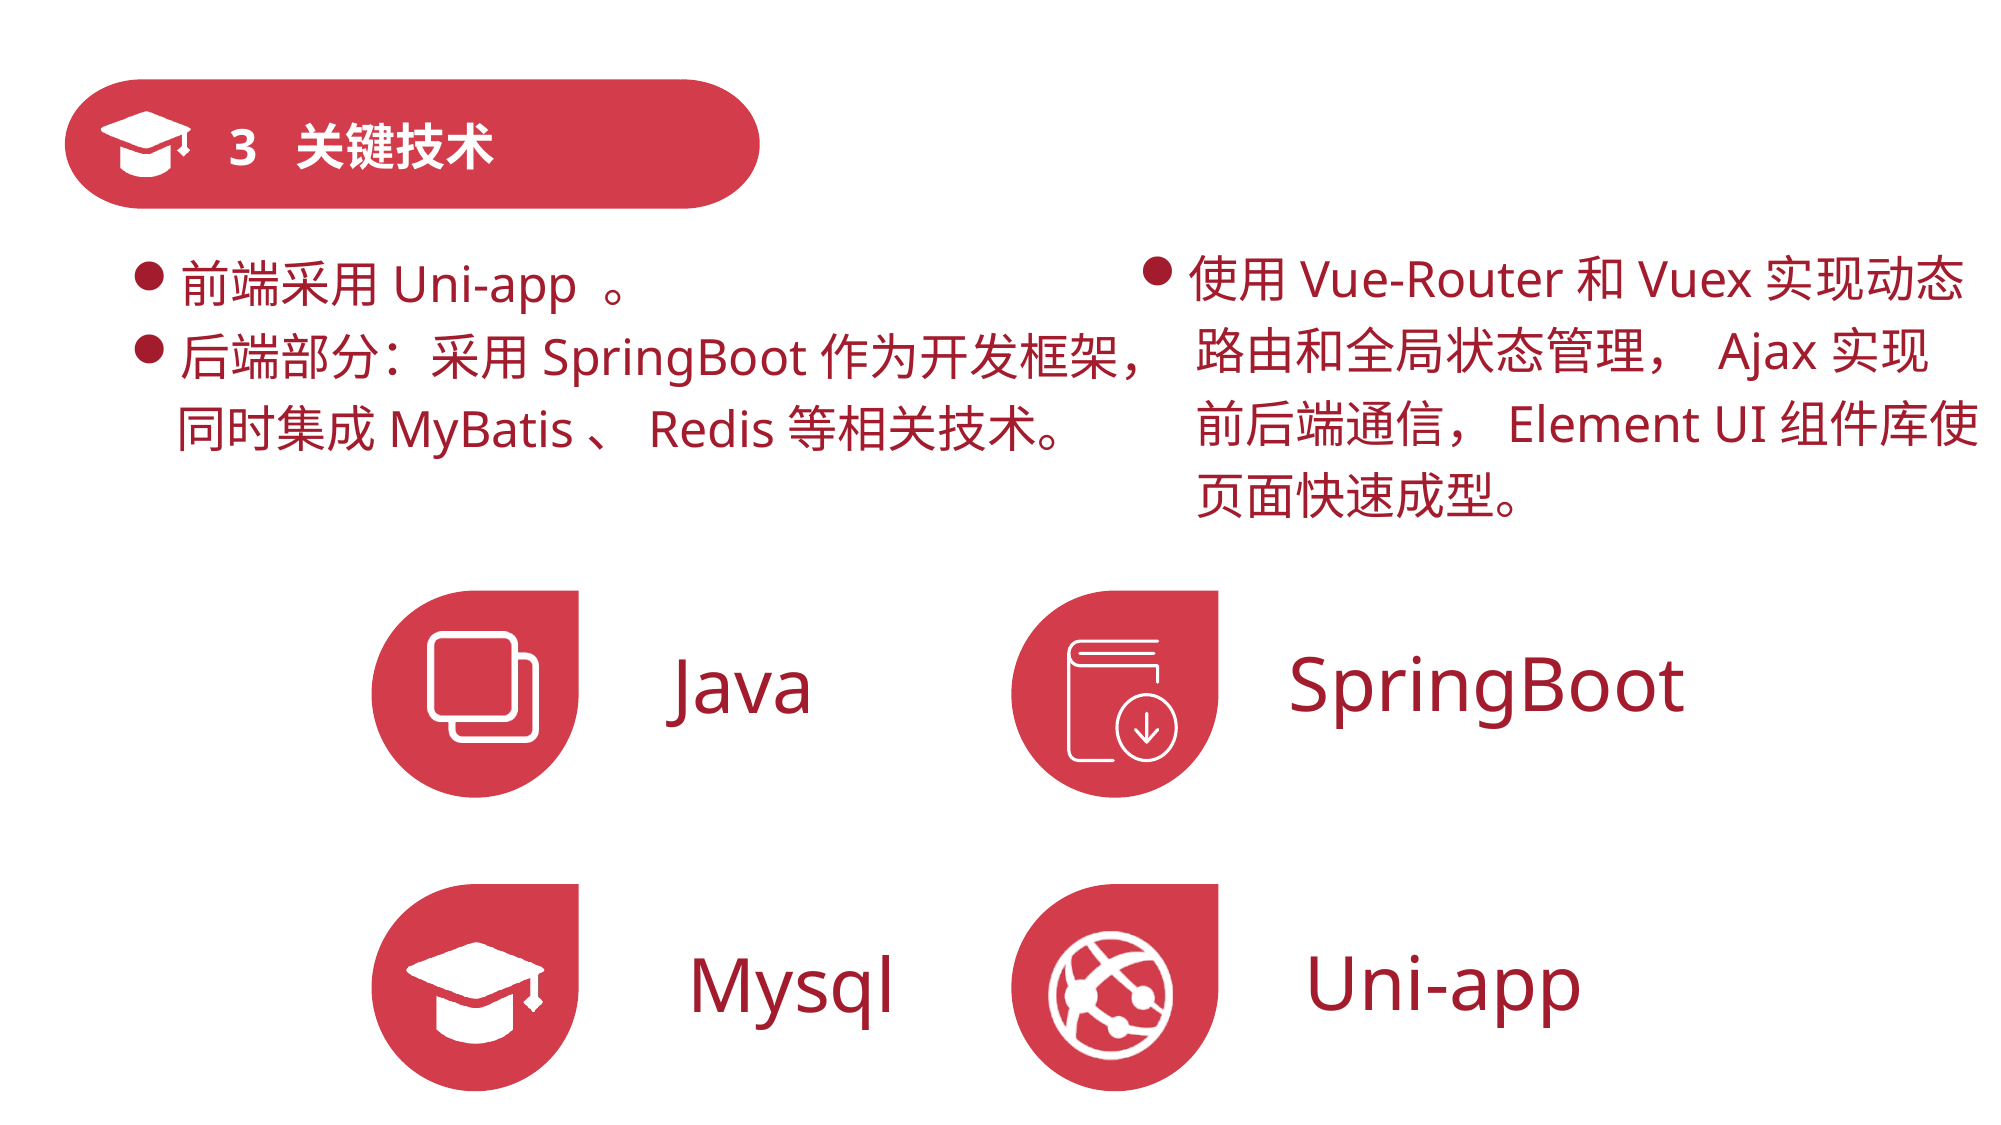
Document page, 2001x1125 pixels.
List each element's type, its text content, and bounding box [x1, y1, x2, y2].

text_box [65, 98, 89, 190]
text_box SpringBoot [1274, 629, 1752, 759]
text_box 前端采用Uni-app 。 后端部分：采用SpringBoot作为开发框架， 同时集成MyBatis、Redis等相关技术。 [115, 245, 1123, 497]
text_box Uni-app [1290, 927, 1768, 1057]
text_box [100, 80, 759, 208]
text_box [1068, 640, 1177, 761]
picture [427, 631, 539, 743]
picture [1047, 930, 1174, 1061]
text_box 3 关键技术 [201, 107, 511, 183]
picture [396, 913, 554, 1072]
picture [94, 93, 197, 196]
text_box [372, 591, 1218, 1091]
text_box 使用Vue-Router和Vuex实现动态 路由和全局状态管理， Ajax实现 前后端通信，Element UI组件库使 页面快速成型。 [1123, 239, 2000, 546]
